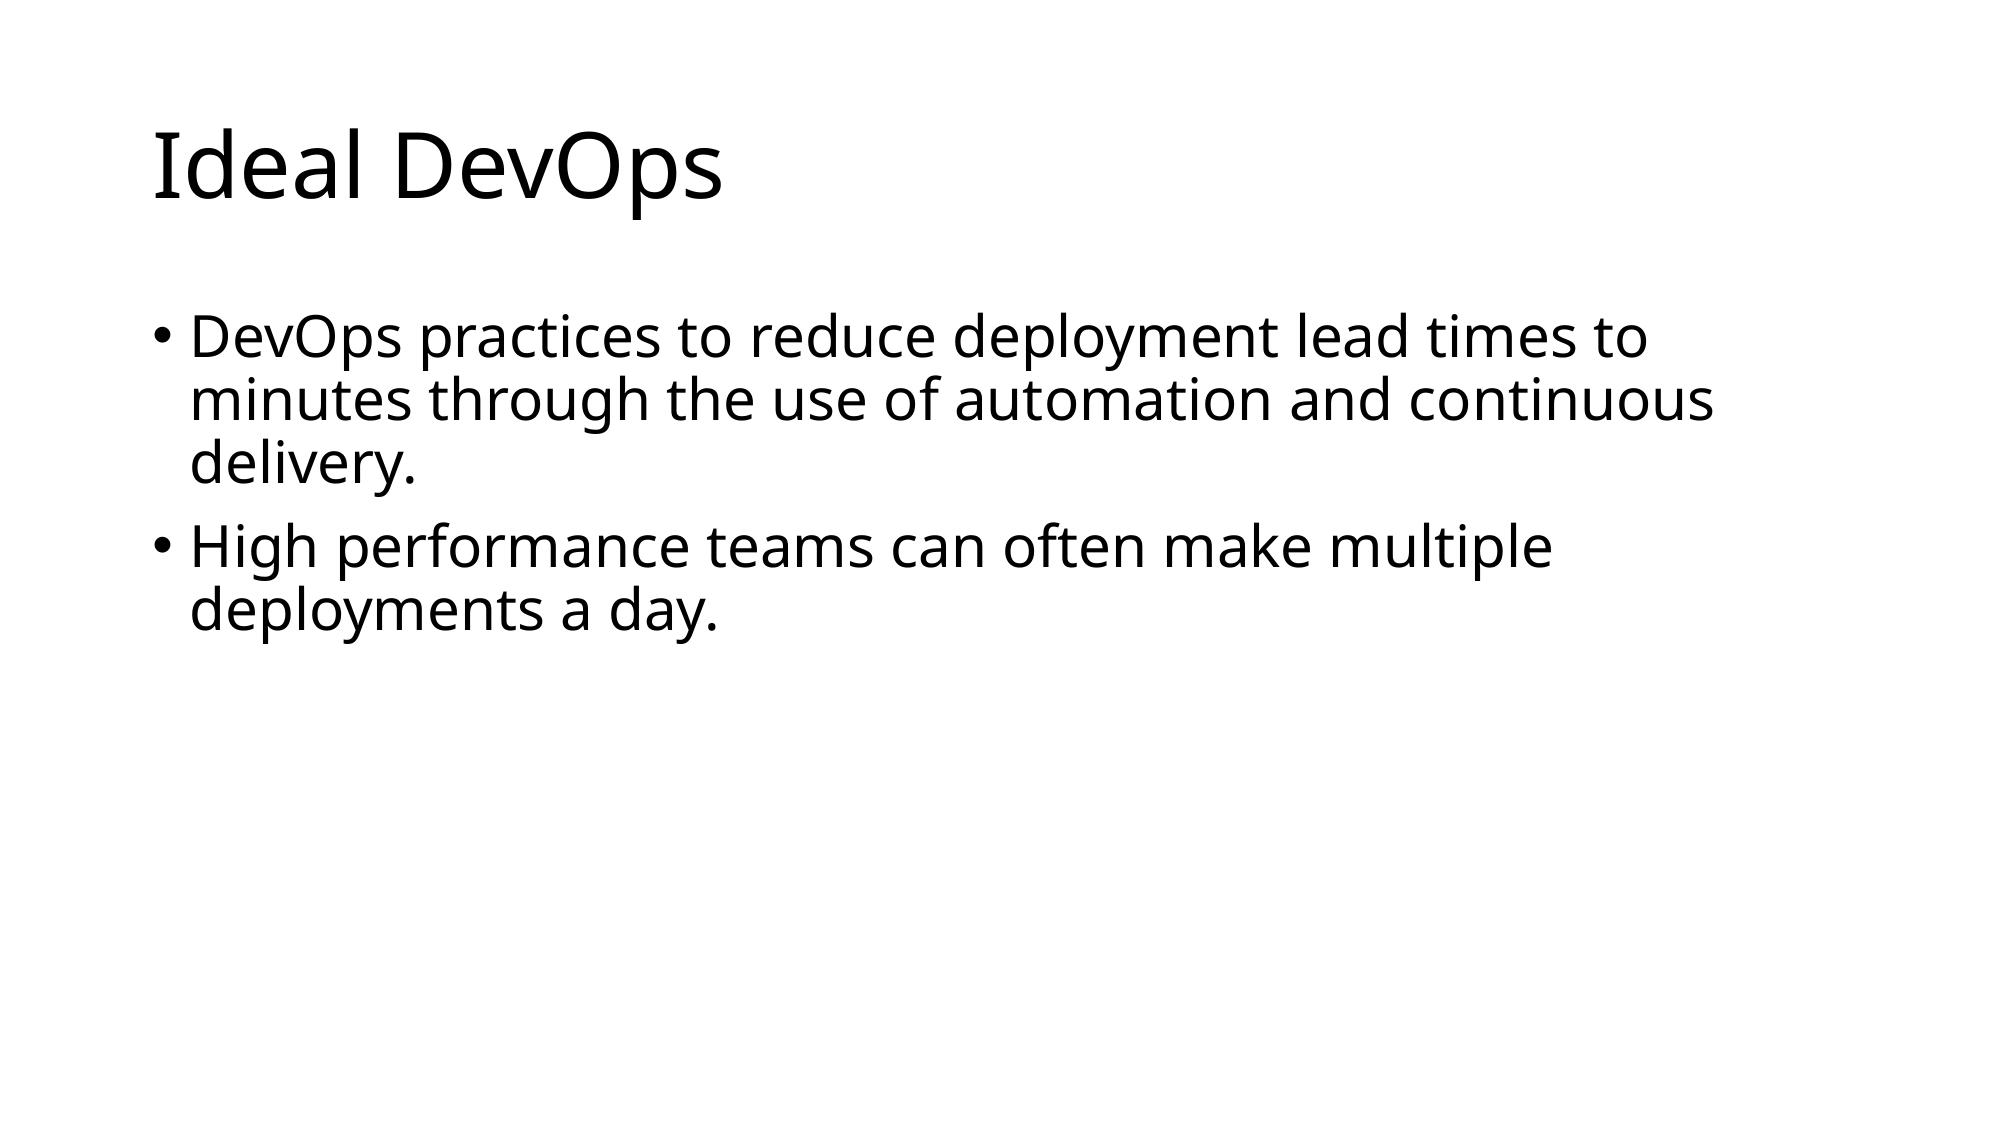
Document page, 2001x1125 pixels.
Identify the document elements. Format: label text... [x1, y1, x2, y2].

list DevOps practices to reduce deployment lead times to minutes through the use of automation and continuous delivery. High performance teams can often make multiple deployments a day. [137, 299, 1863, 1014]
title Ideal DevOps [137, 59, 1863, 278]
